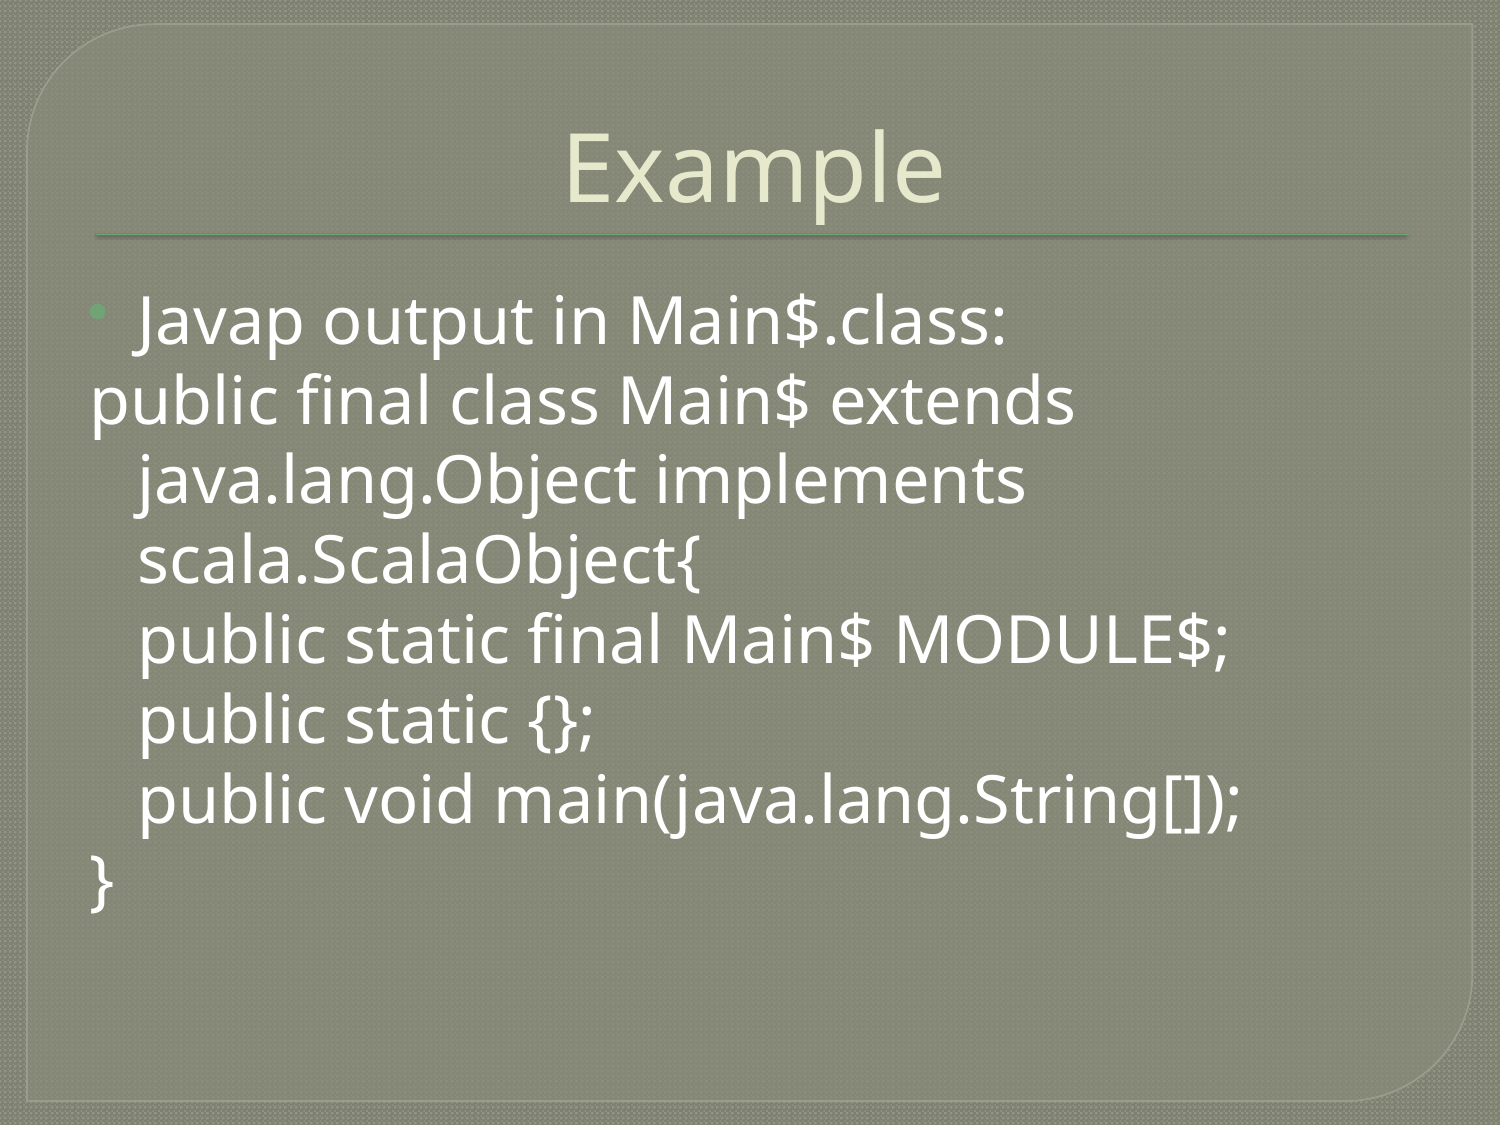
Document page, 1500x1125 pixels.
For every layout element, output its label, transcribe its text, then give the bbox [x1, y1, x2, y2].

list Javap output in Main$.class: public final class Main$ extends java.lang.Object implements scala.ScalaObject{ public static final Main$ MODULE$; public static {}; public void main(java.lang.String[]); } [75, 270, 1425, 1013]
title Example [75, 41, 1425, 230]
